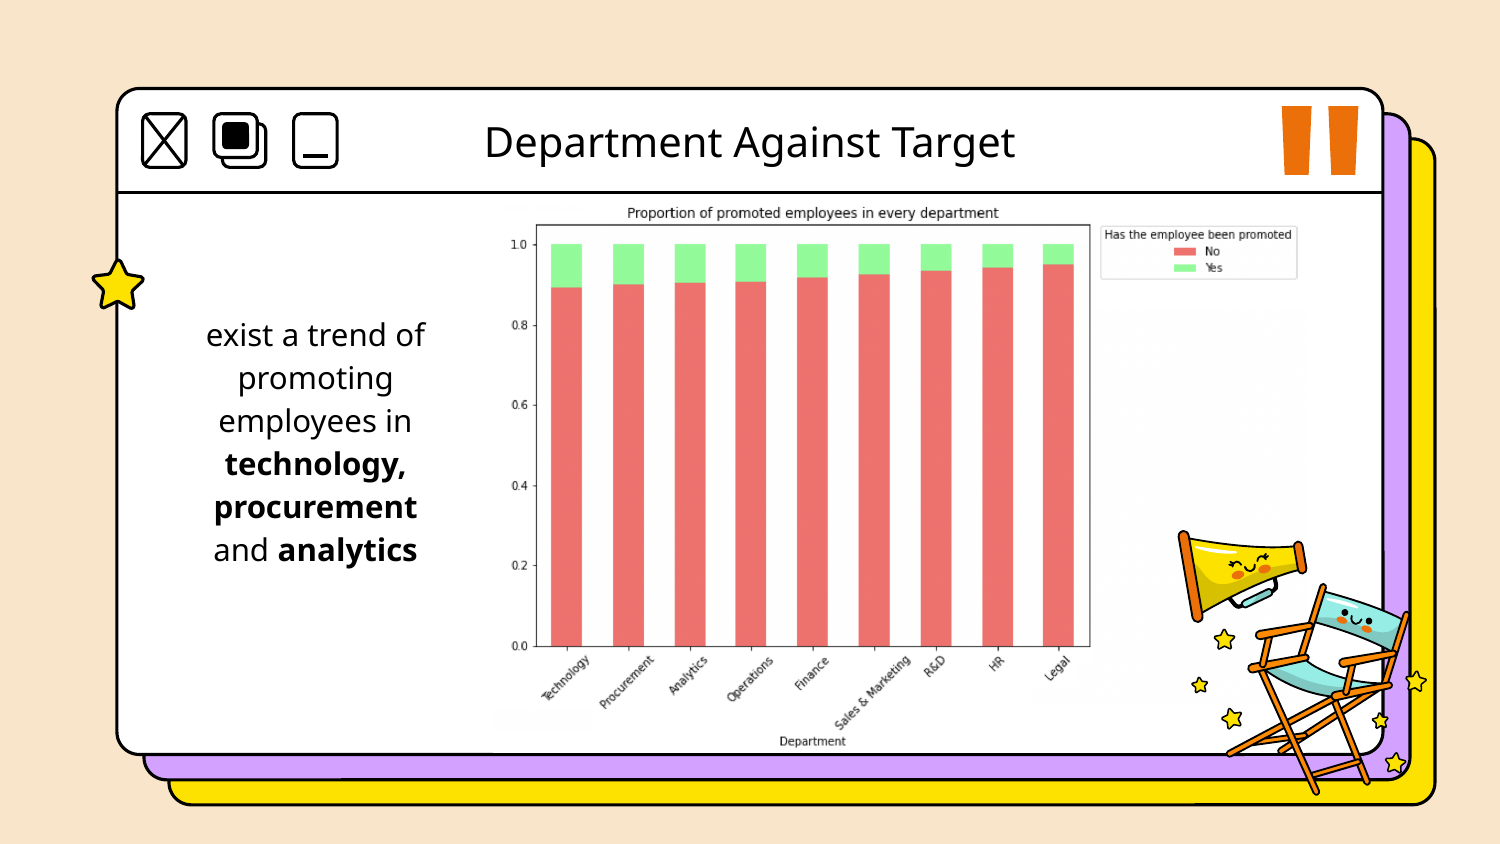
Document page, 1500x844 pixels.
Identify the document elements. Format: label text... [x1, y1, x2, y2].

text_box [93, 259, 144, 309]
picture [493, 205, 1307, 753]
title Department Against Target [116, 101, 1383, 180]
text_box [142, 113, 338, 168]
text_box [1177, 529, 1428, 796]
subtitle exist a trend of promoting employees in technology, procurement and analytics [181, 256, 450, 648]
